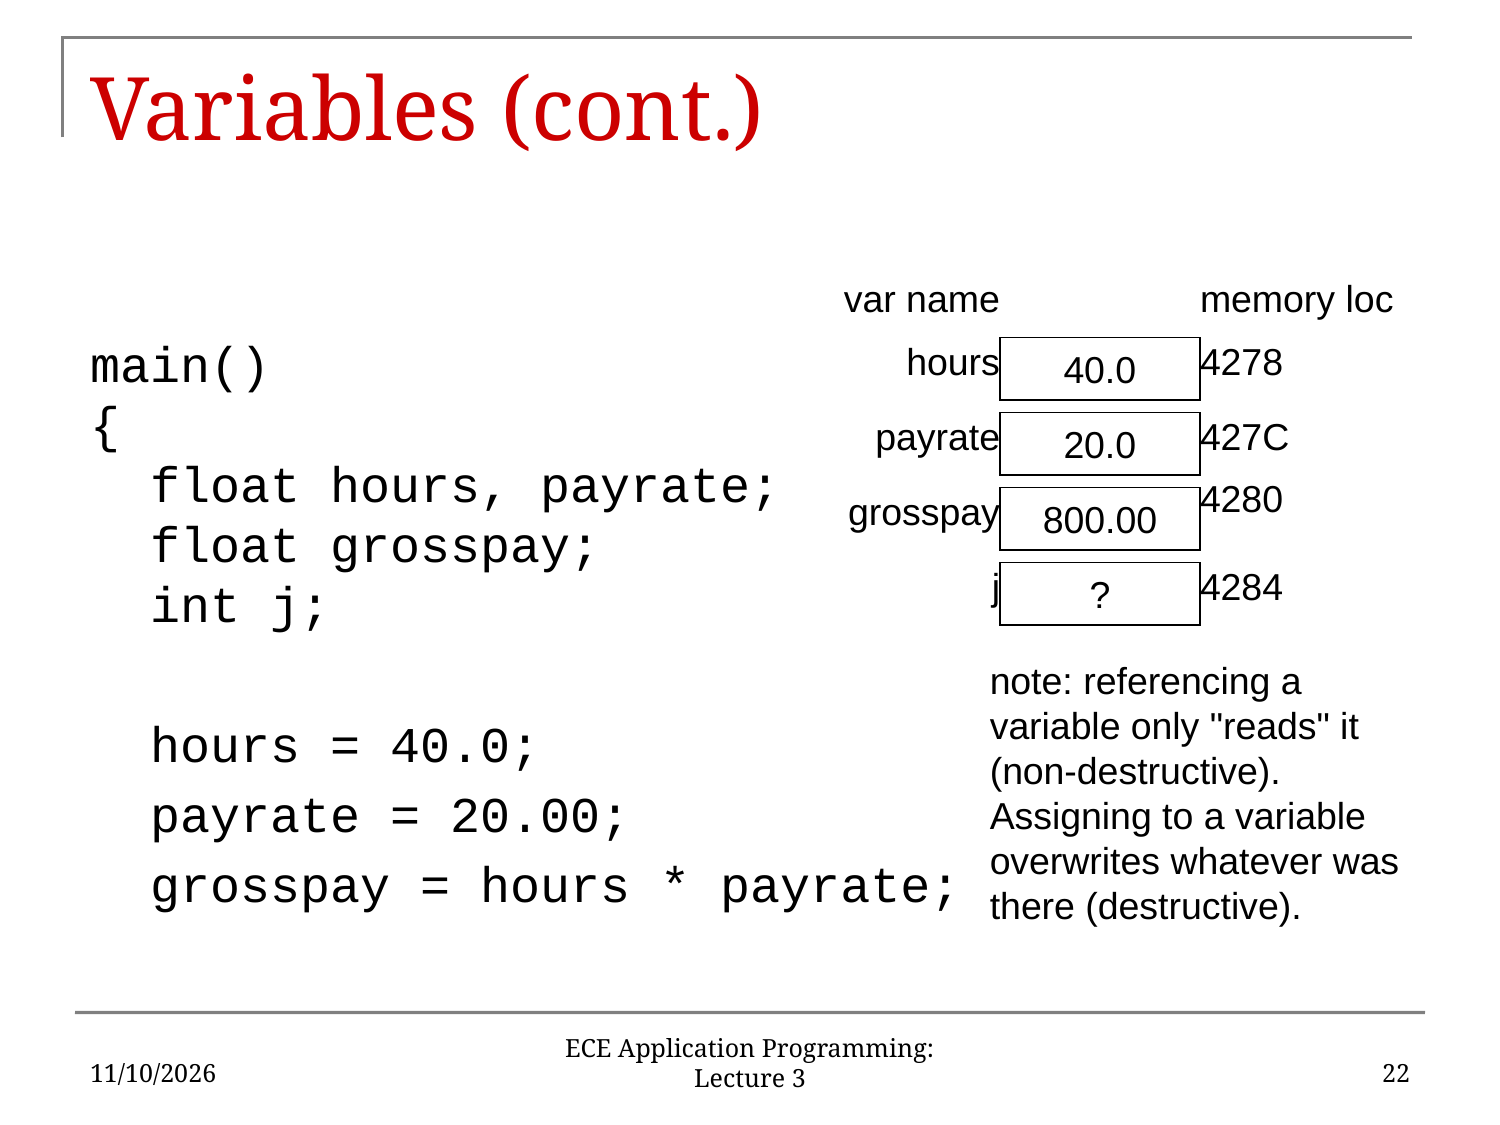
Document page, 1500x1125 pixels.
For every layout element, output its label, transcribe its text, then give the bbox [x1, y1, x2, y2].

text_box ? [999, 562, 1200, 625]
text_box memory loc [1200, 274, 1475, 321]
text_box 40.0 [999, 337, 1200, 400]
slide_number 22 [1074, 1023, 1426, 1100]
text_box grosspay [787, 487, 999, 533]
text_box 4280 [1200, 474, 1375, 520]
text_box note: referencing a variable only "reads" it (non-destructive). Assigning to a variable overwrites whatever was there (destructive). [975, 649, 1450, 935]
text_box 427C [1200, 412, 1375, 458]
text_box j [825, 562, 999, 608]
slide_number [74, 1023, 426, 1100]
footer ECE Application Programming: Lecture 3 [512, 1024, 988, 1101]
text_box var name [750, 274, 1000, 321]
text_box 4284 [1200, 562, 1375, 608]
text_box 800.00 [999, 487, 1200, 550]
list main() { float hours, payrate; float grosspay; int j; hours = 40.0; payrate = 20.00; grosspay = hours * payrate; [75, 324, 988, 1000]
text_box 4278 [1200, 337, 1375, 383]
text_box payrate [825, 412, 999, 458]
text_box hours [825, 337, 1000, 383]
title Variables (cont.) [75, 45, 1425, 163]
text_box 20.0 [999, 412, 1200, 475]
